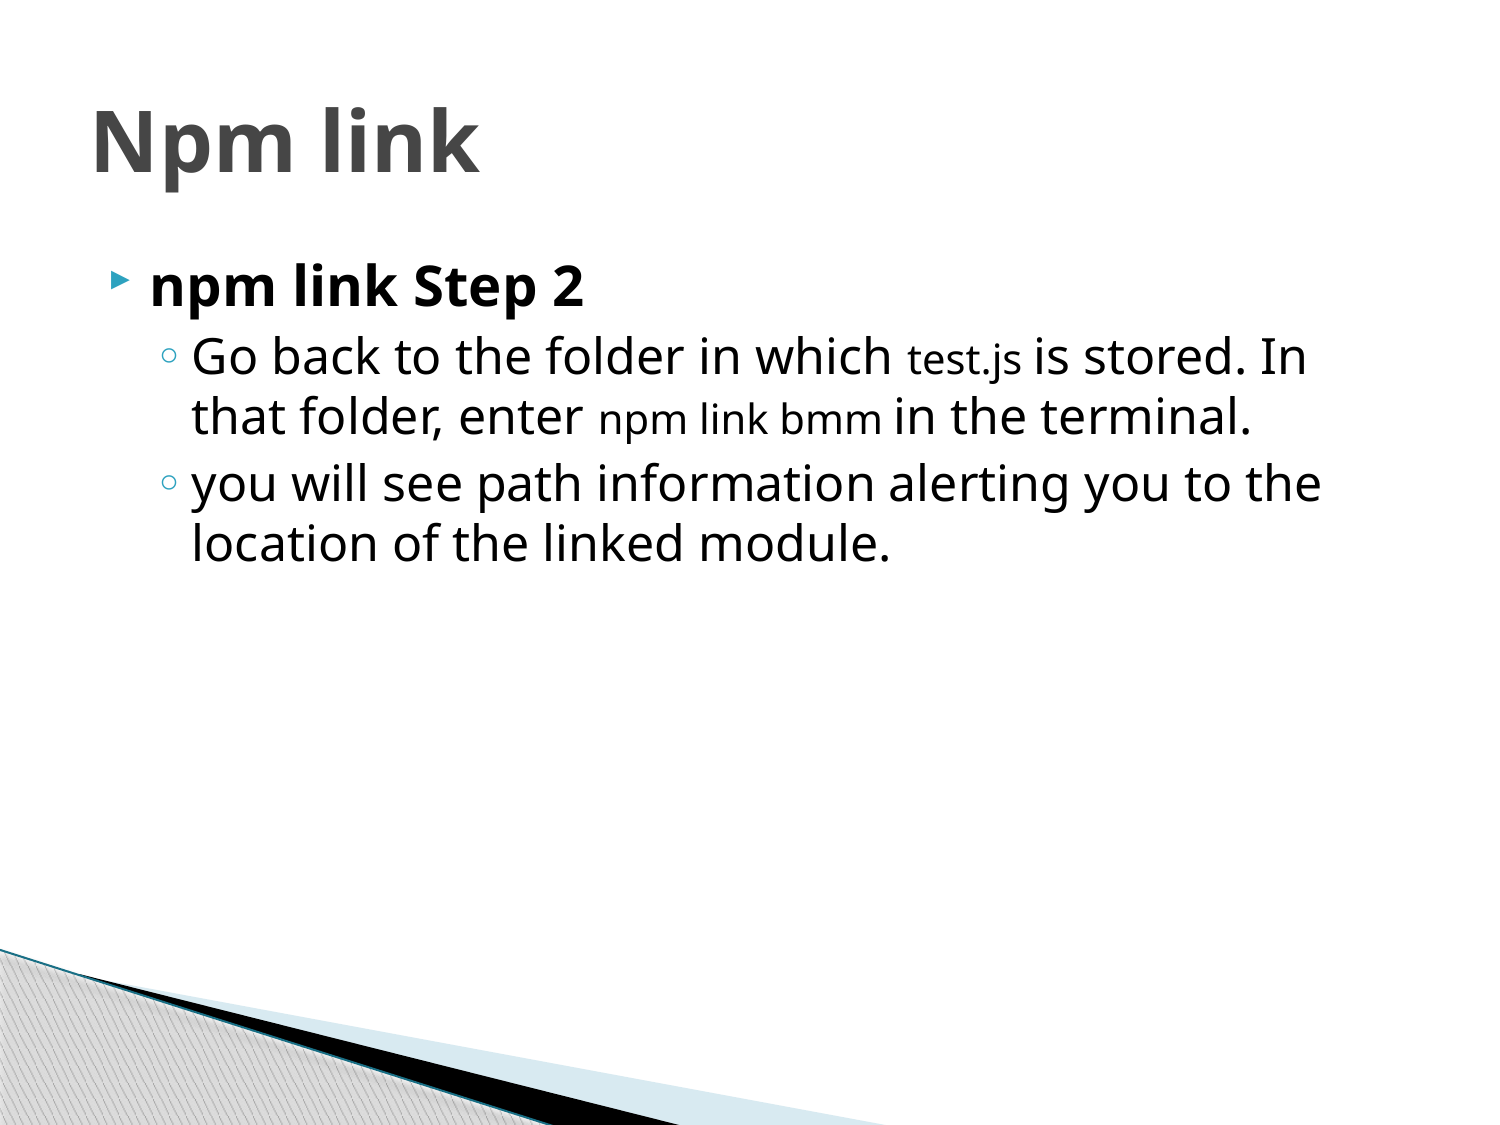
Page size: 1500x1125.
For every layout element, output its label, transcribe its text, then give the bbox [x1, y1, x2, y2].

list npm link Step 2 Go back to the folder in which test.js is stored. In that folder, enter npm link bmm in the terminal. you will see path information alerting you to the location of the linked module. [75, 242, 1425, 986]
title Npm link [75, 45, 1425, 233]
